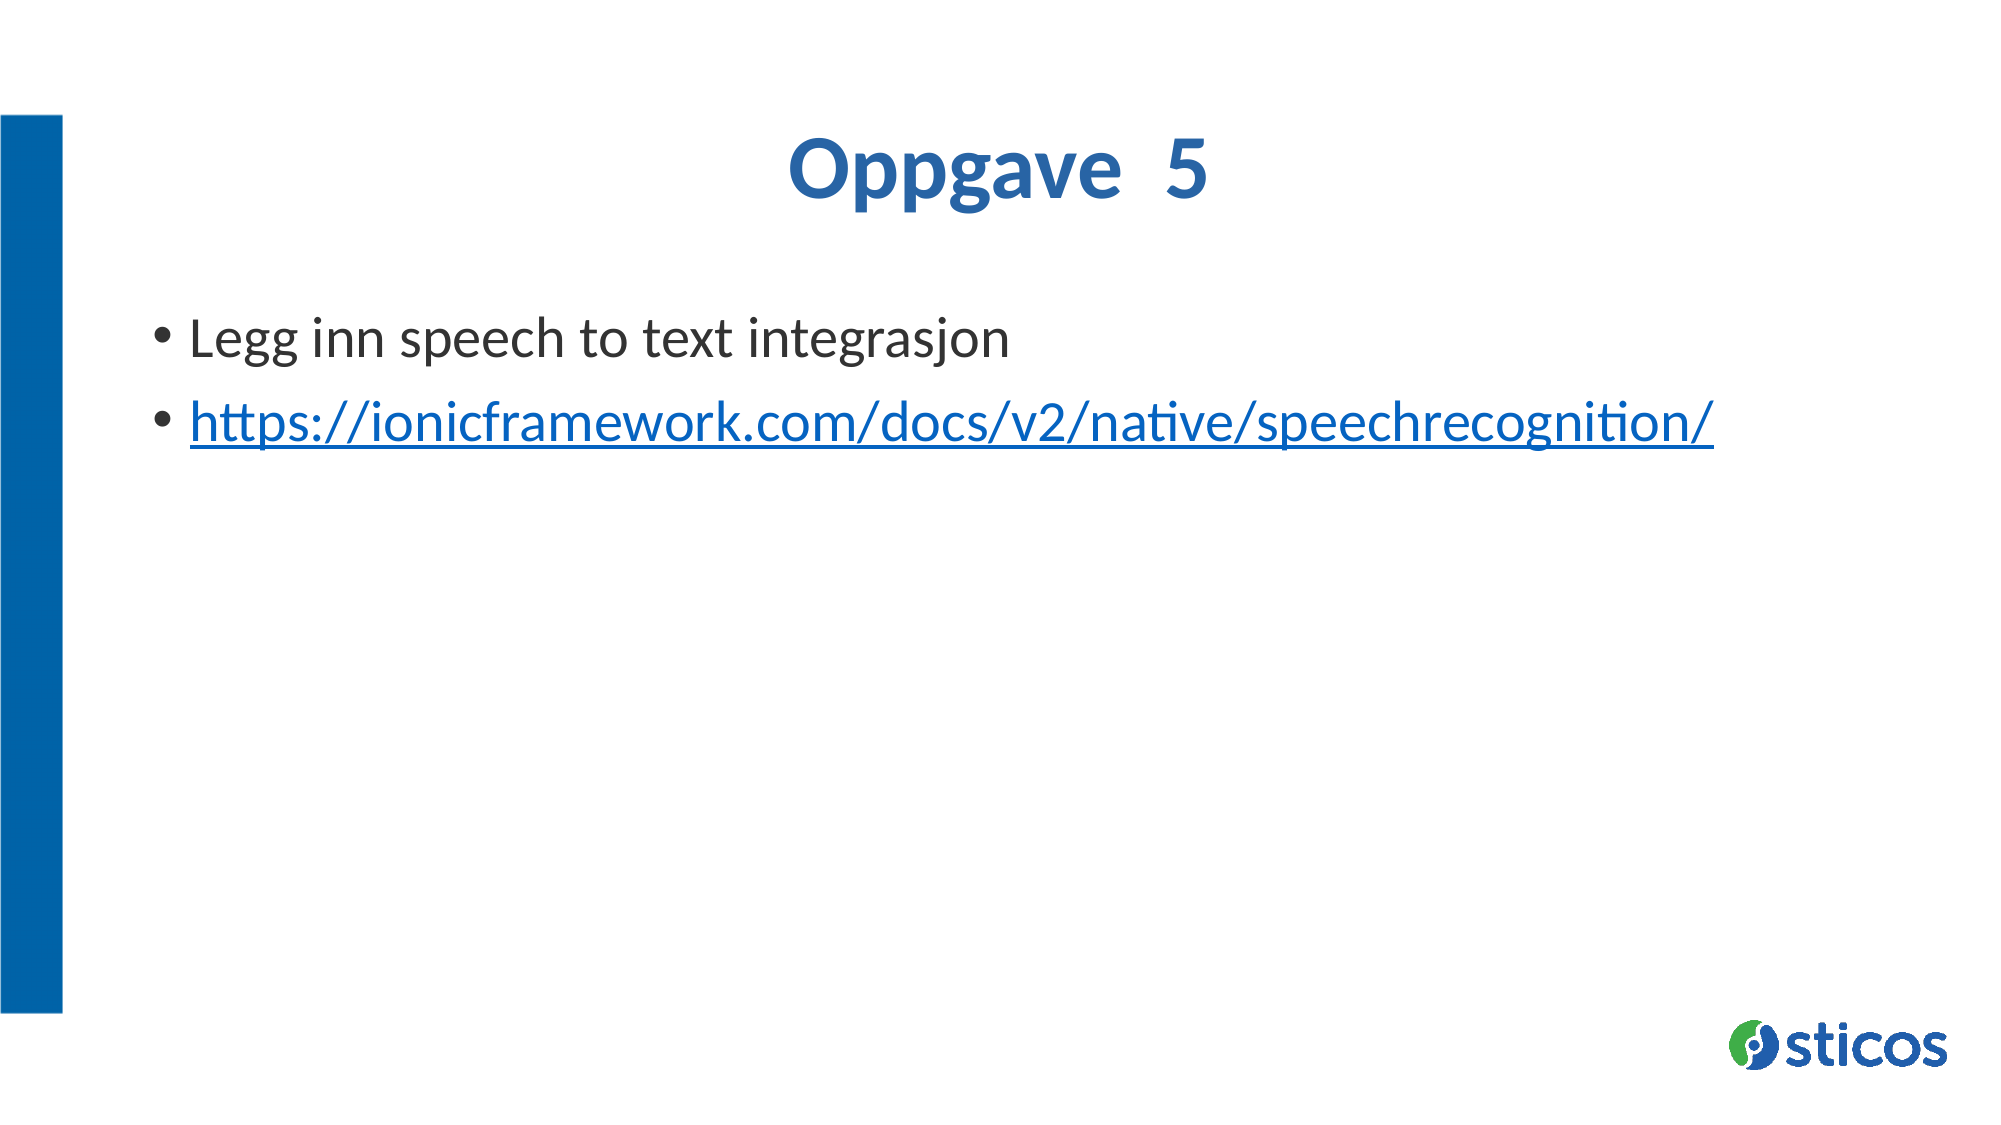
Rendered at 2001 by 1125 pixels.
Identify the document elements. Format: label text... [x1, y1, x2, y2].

picture [1729, 1020, 1947, 1070]
picture [1, 116, 62, 1012]
title Oppgave 5 [137, 59, 1863, 278]
list Legg inn speech to text integrasjon https://ionicframework.com/docs/v2/native/speechrecognition/ [137, 299, 1863, 1014]
